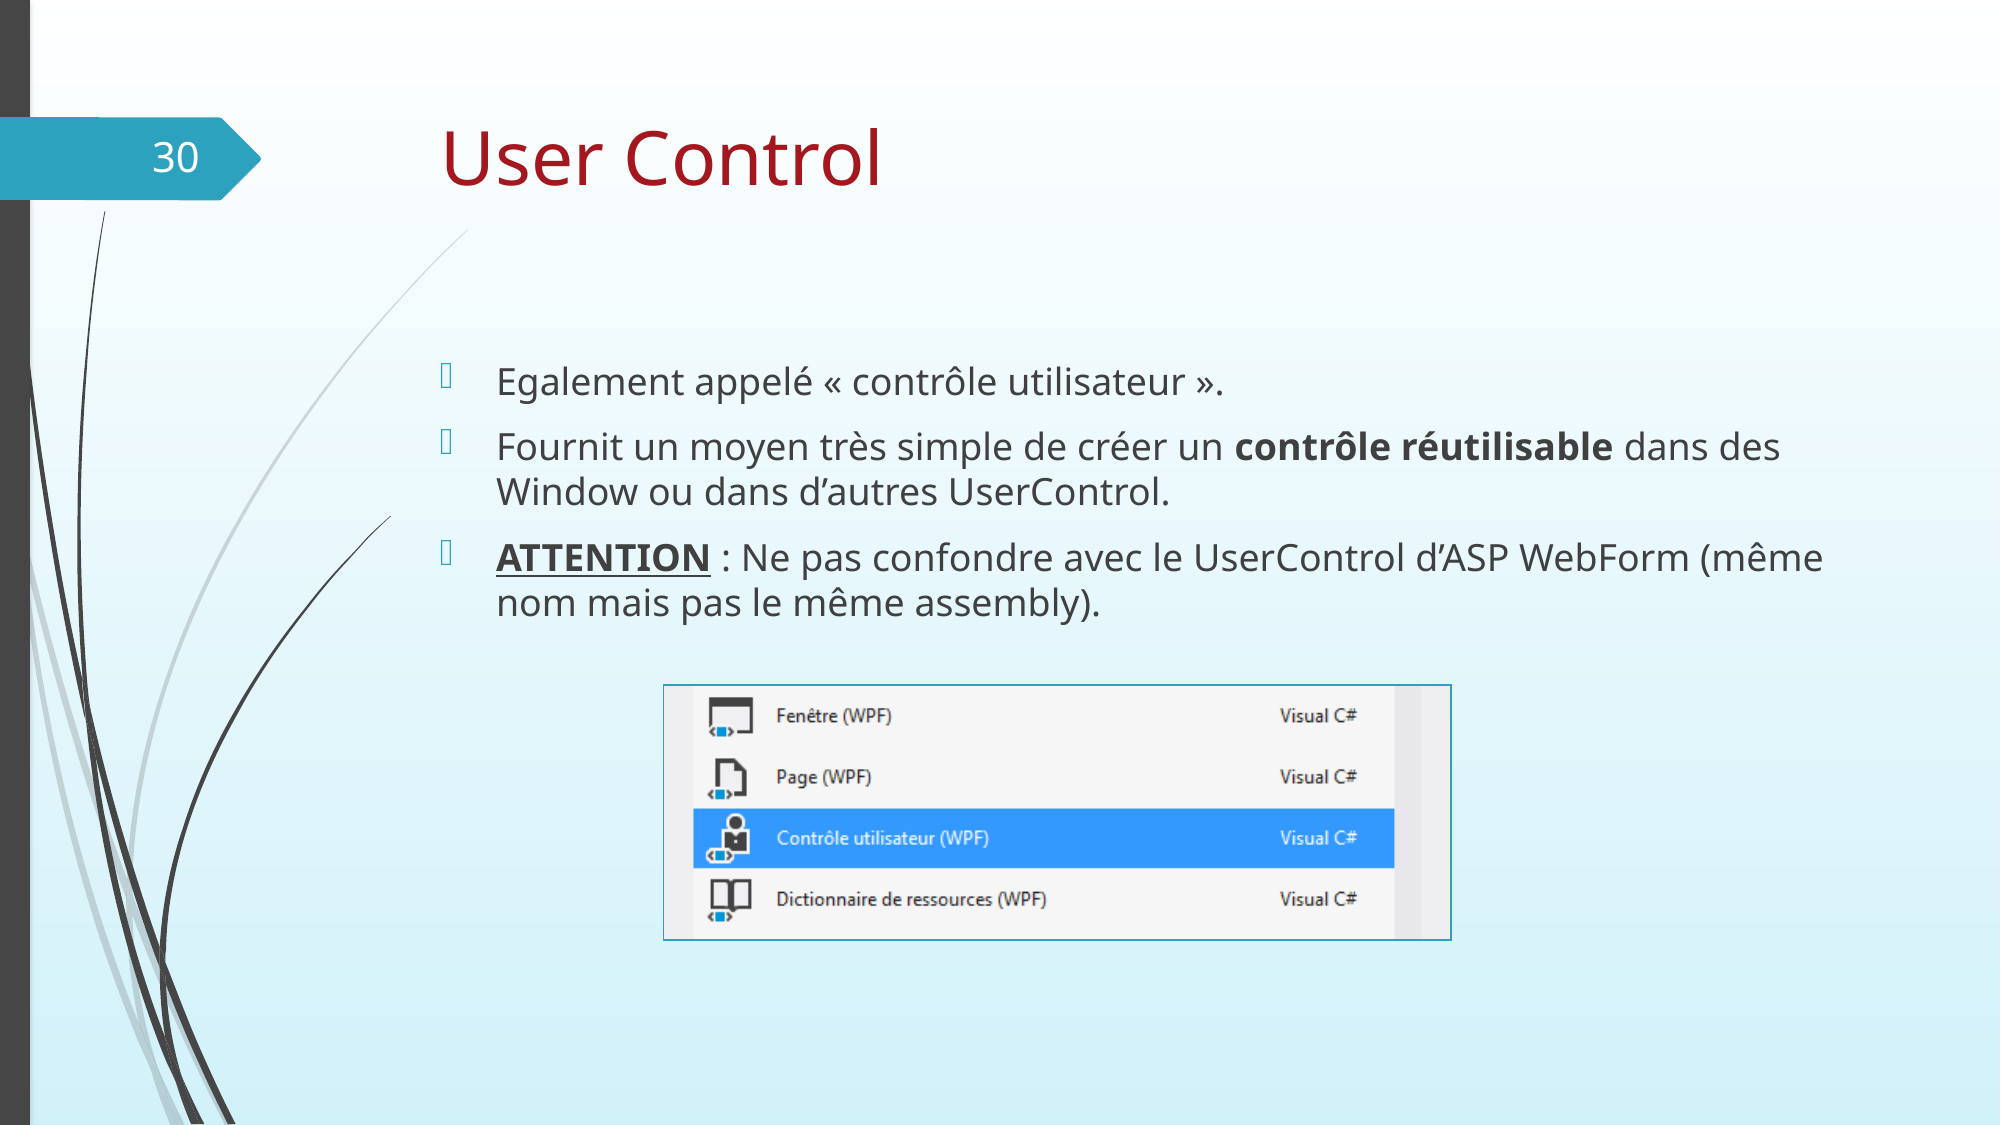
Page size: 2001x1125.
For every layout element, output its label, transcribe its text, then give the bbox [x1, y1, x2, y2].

title User Control [425, 102, 1888, 313]
picture [664, 685, 1451, 940]
list Egalement appelé « contrôle utilisateur ». Fournit un moyen très simple de créer un contrôle réutilisable dans des Window ou dans d’autres UserControl. ATTENTION : Ne pas confondre avec le UserControl d’ASP WebForm (même nom mais pas le même assembly). [424, 350, 1888, 970]
slide_number 30 [87, 129, 216, 190]
